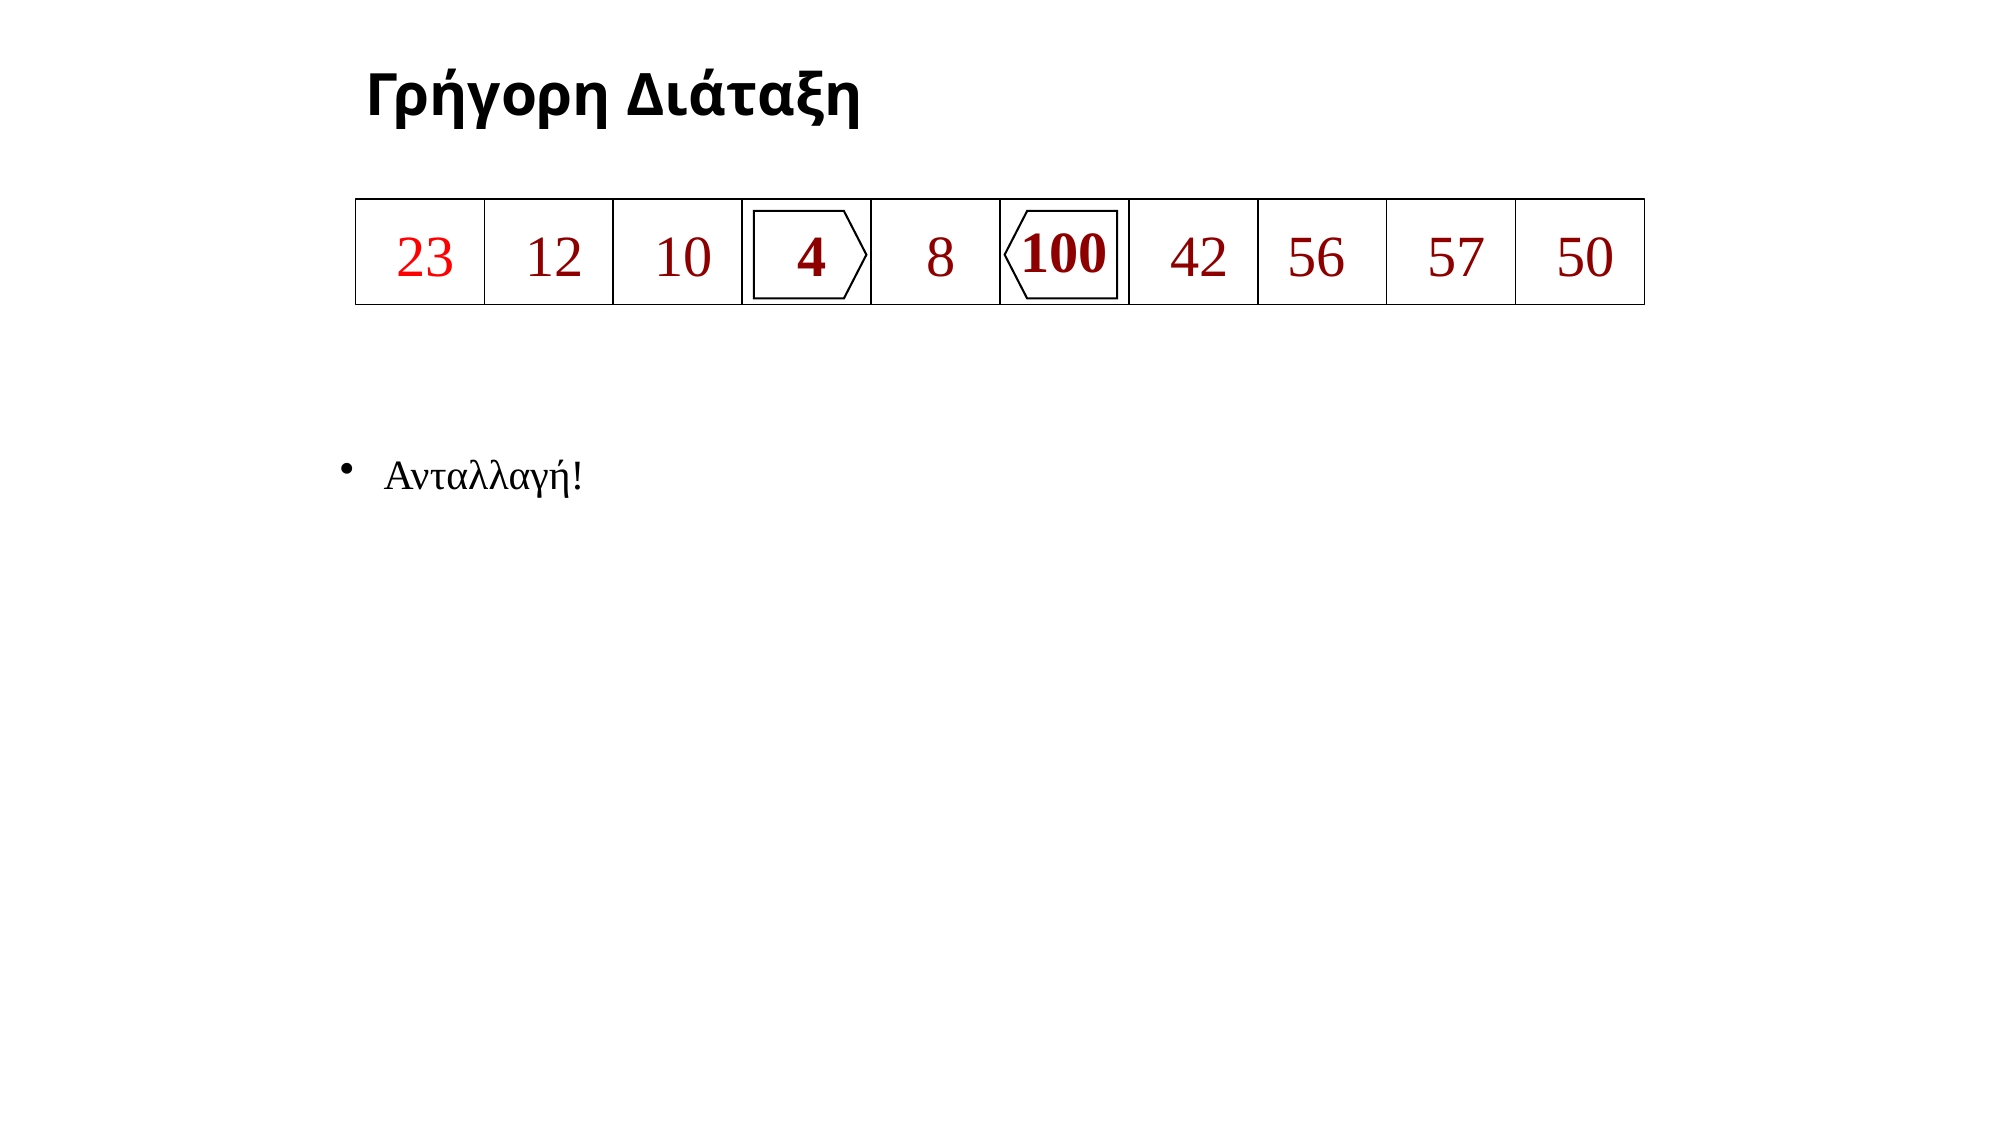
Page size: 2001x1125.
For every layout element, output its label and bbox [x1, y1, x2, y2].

title [350, 54, 1626, 140]
text_box [355, 199, 1645, 305]
text_box [324, 440, 1700, 506]
